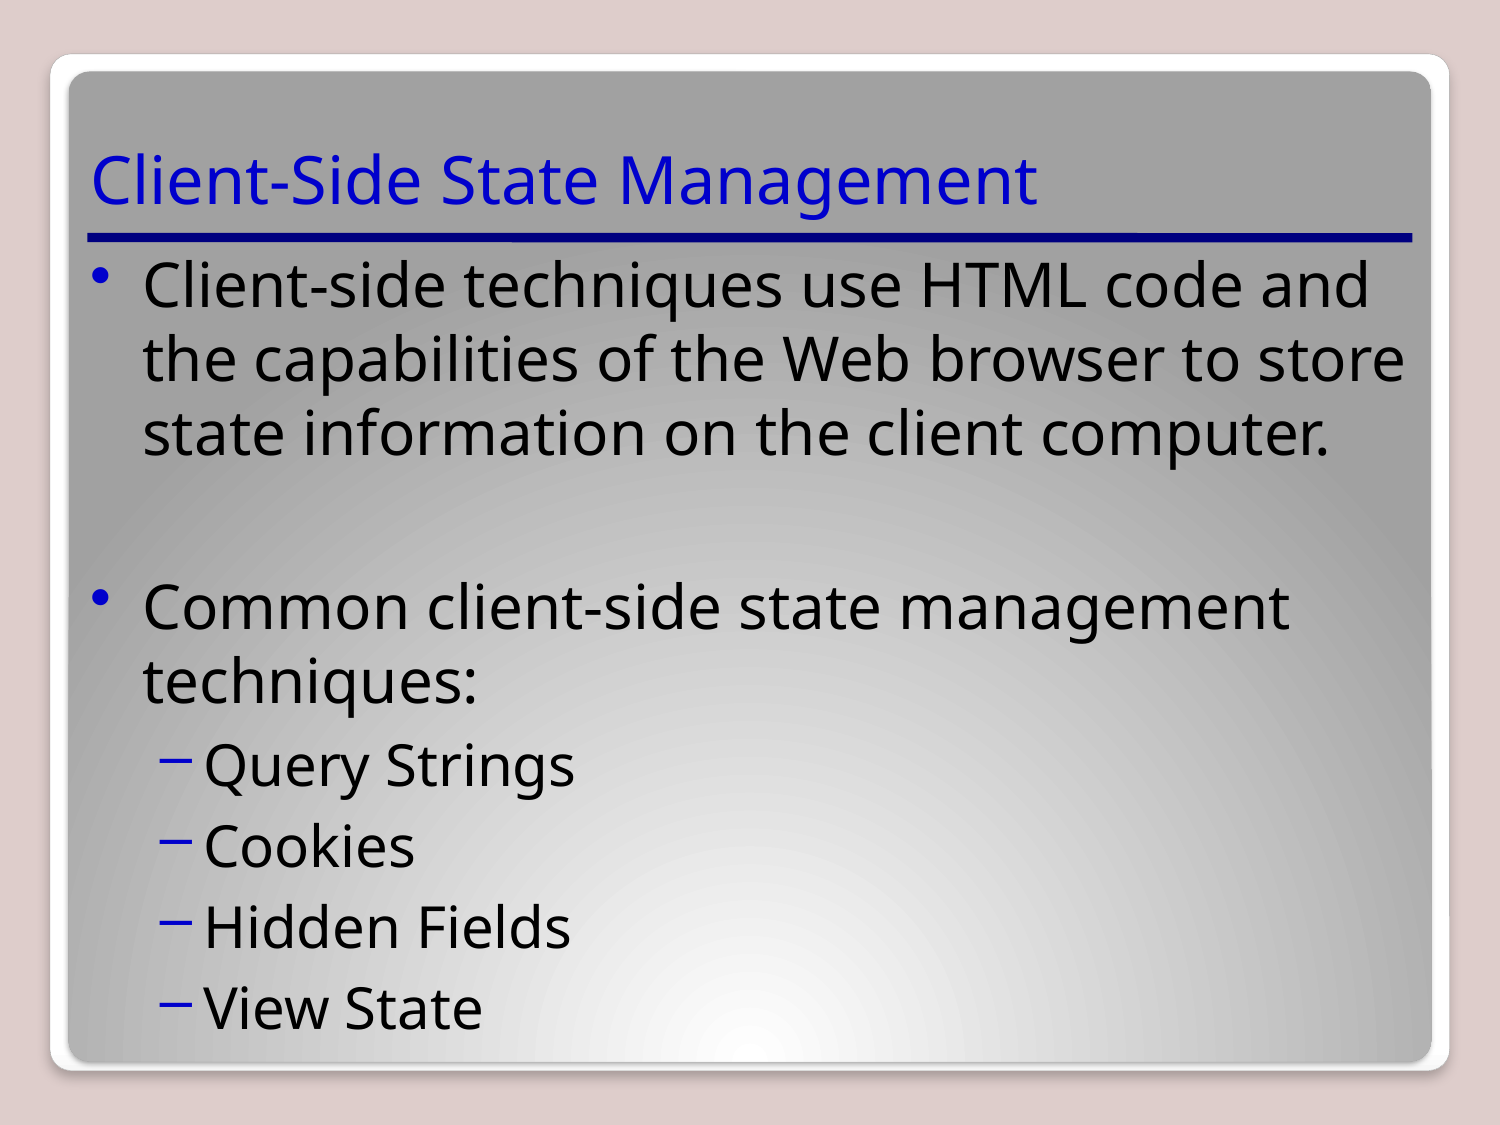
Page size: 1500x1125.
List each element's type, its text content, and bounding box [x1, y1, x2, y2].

title Client-Side State Management [74, 74, 1426, 226]
list Client-side techniques use HTML code and the capabilities of the Web browser to store state information on the client computer. Common client-side state management techniques: Query Strings Cookies Hidden Fields View State [75, 237, 1425, 1063]
